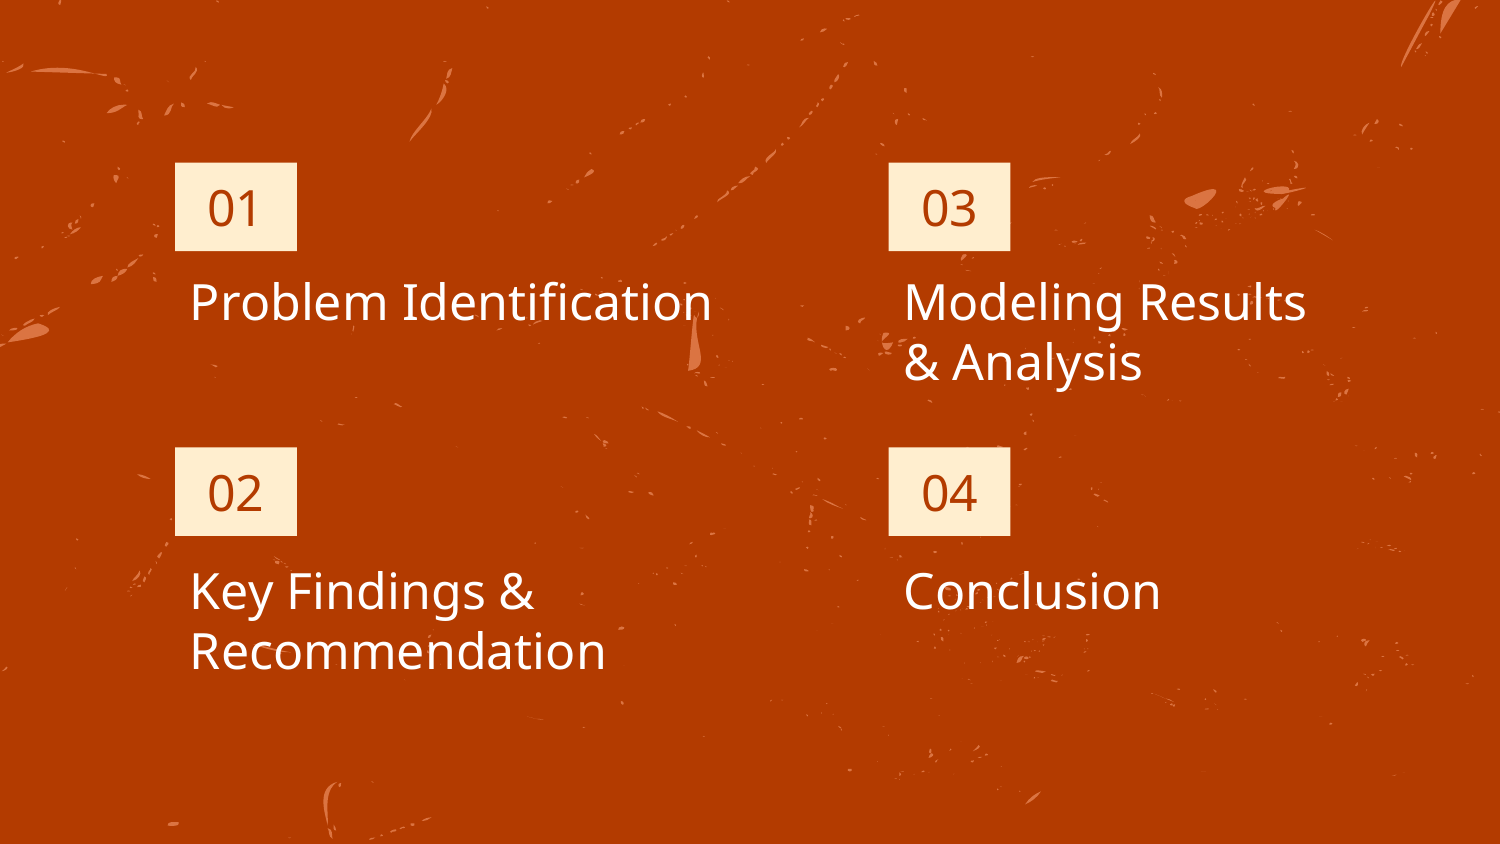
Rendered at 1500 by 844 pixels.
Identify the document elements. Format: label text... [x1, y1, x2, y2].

title 03 [888, 162, 1011, 252]
title Key Findings & Recommendation [175, 544, 646, 633]
title Problem Identification [175, 255, 750, 330]
title Modeling Results & Analysis [888, 255, 1359, 330]
title 04 [888, 447, 1011, 536]
title 02 [175, 447, 297, 536]
title 01 [175, 162, 297, 252]
title Conclusion [888, 544, 1354, 619]
